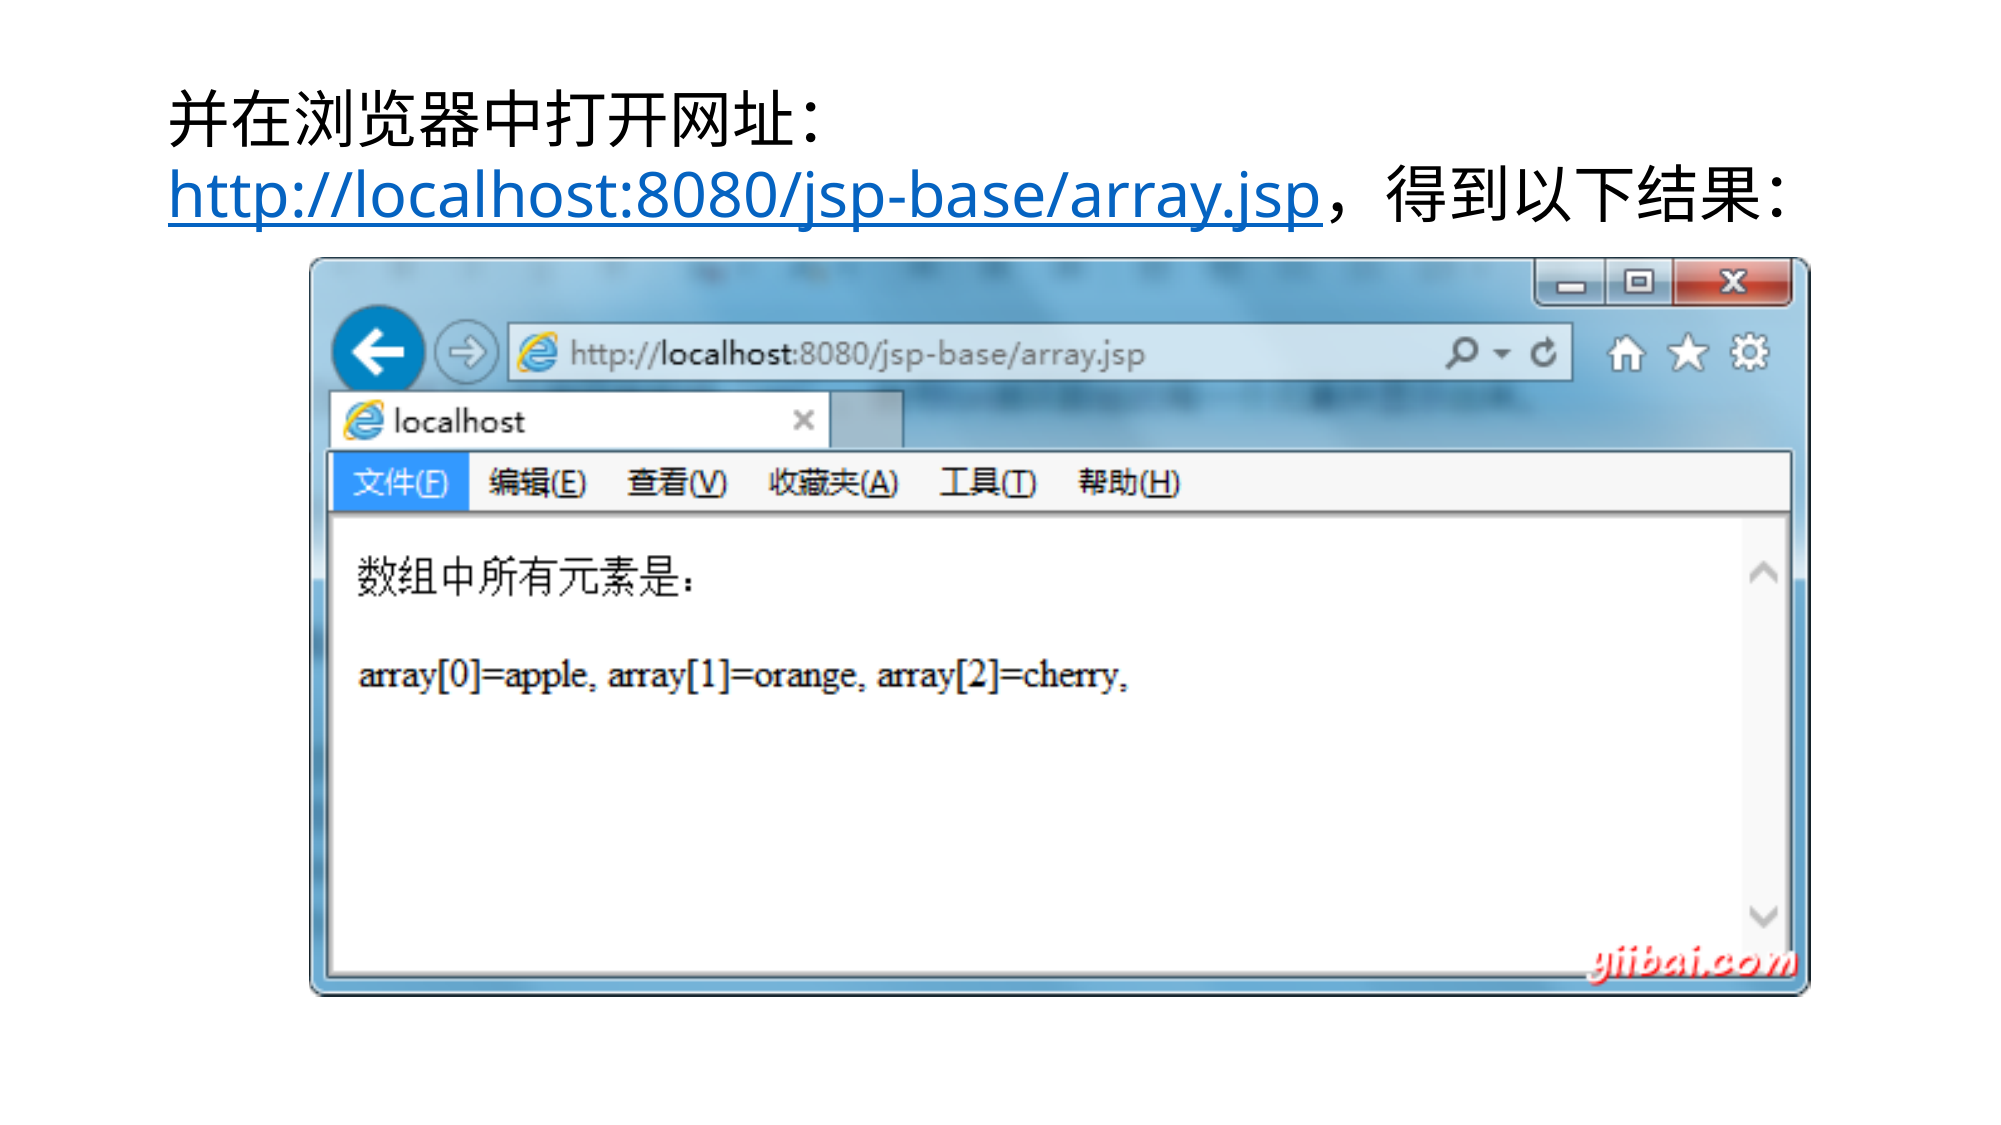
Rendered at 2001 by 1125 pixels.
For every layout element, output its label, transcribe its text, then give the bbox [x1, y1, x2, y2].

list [309, 257, 1811, 997]
title 并在浏览器中打开网址：http://localhost:8080/jsp-base/array.jsp，得到以下结果： [152, 52, 1878, 270]
